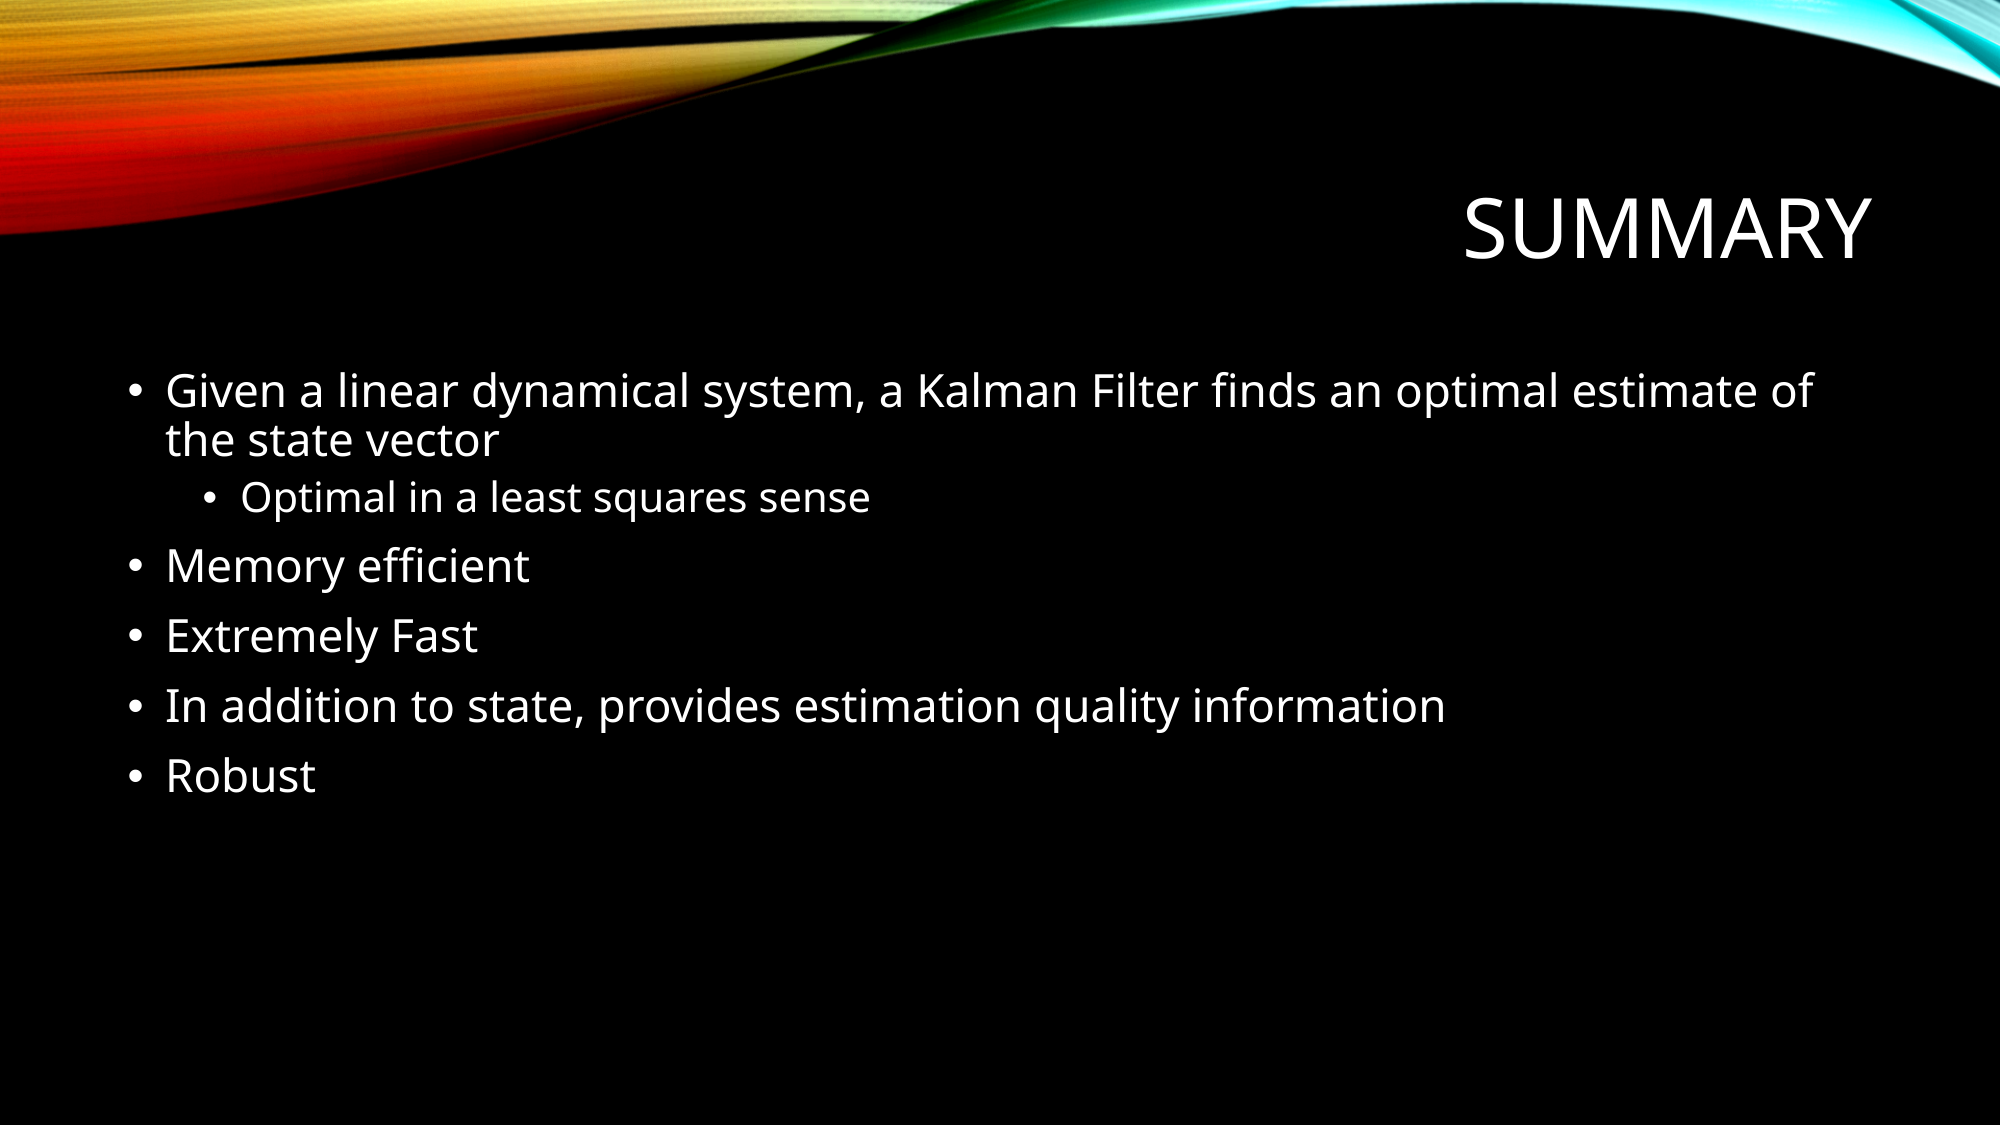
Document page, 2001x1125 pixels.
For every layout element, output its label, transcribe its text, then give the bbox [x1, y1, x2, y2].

picture [0, 0, 2000, 237]
list Given a linear dynamical system, a Kalman Filter finds an optimal estimate of the state vector Optimal in a least squares sense Memory efficient Extremely Fast In addition to state, provides estimation quality information Robust [112, 360, 1888, 1021]
title Summary [474, 125, 1888, 338]
